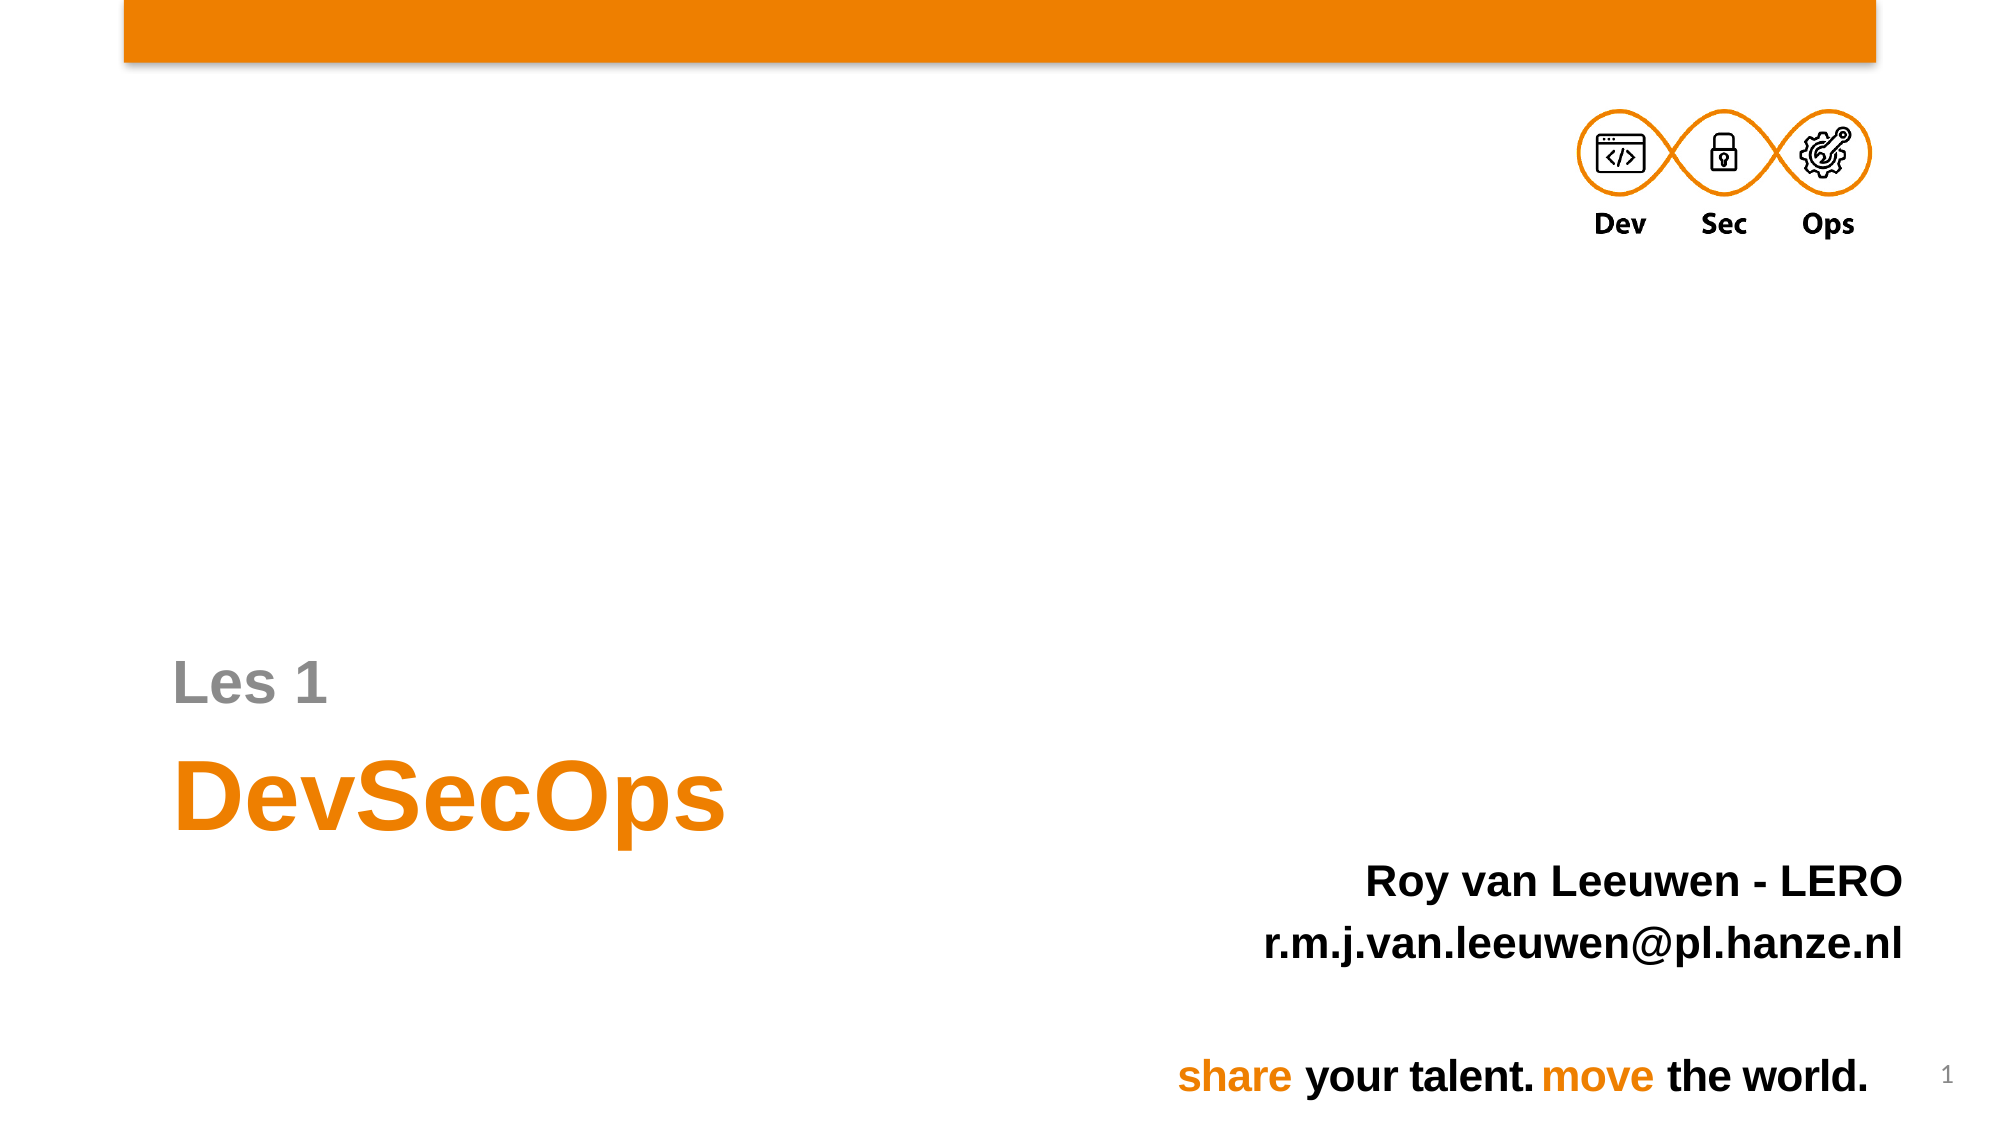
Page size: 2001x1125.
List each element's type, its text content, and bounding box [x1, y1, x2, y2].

slide_number 1 [1881, 1042, 1954, 1103]
picture [1572, 101, 1876, 245]
list Les 1 [157, 476, 1858, 723]
text_box Roy van Leeuwen - LERO r.m.j.van.leeuwen@pl.hanze.nl [1188, 851, 1905, 894]
title DevSecOps [157, 723, 1858, 947]
